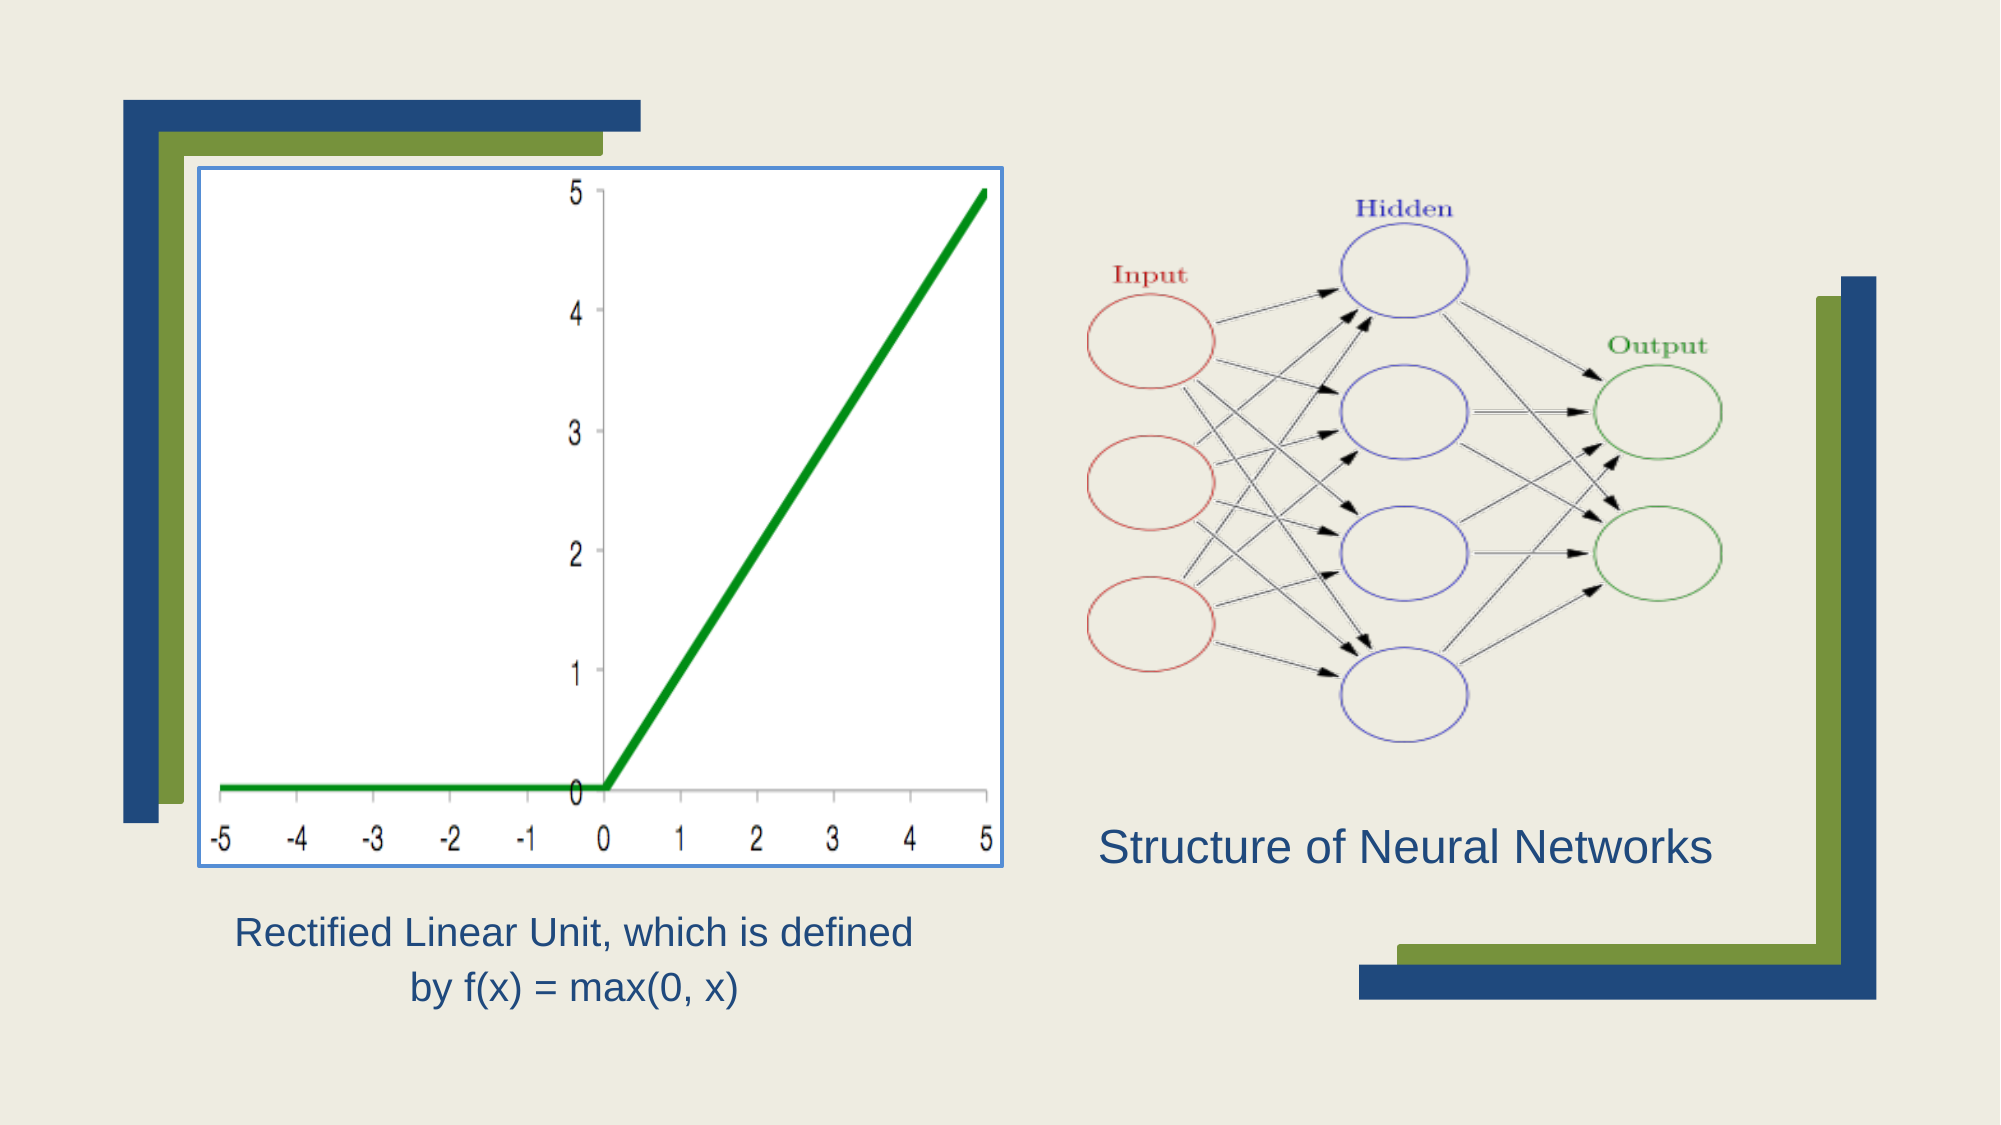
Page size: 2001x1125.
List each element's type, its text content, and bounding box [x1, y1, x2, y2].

picture [1087, 197, 1725, 767]
picture [201, 169, 1001, 865]
subtitle Rectified Linear Unit, which is defined by f(x) = max(0, x) [201, 892, 948, 1018]
text_box Structure of Neural Networks [1033, 801, 1780, 927]
